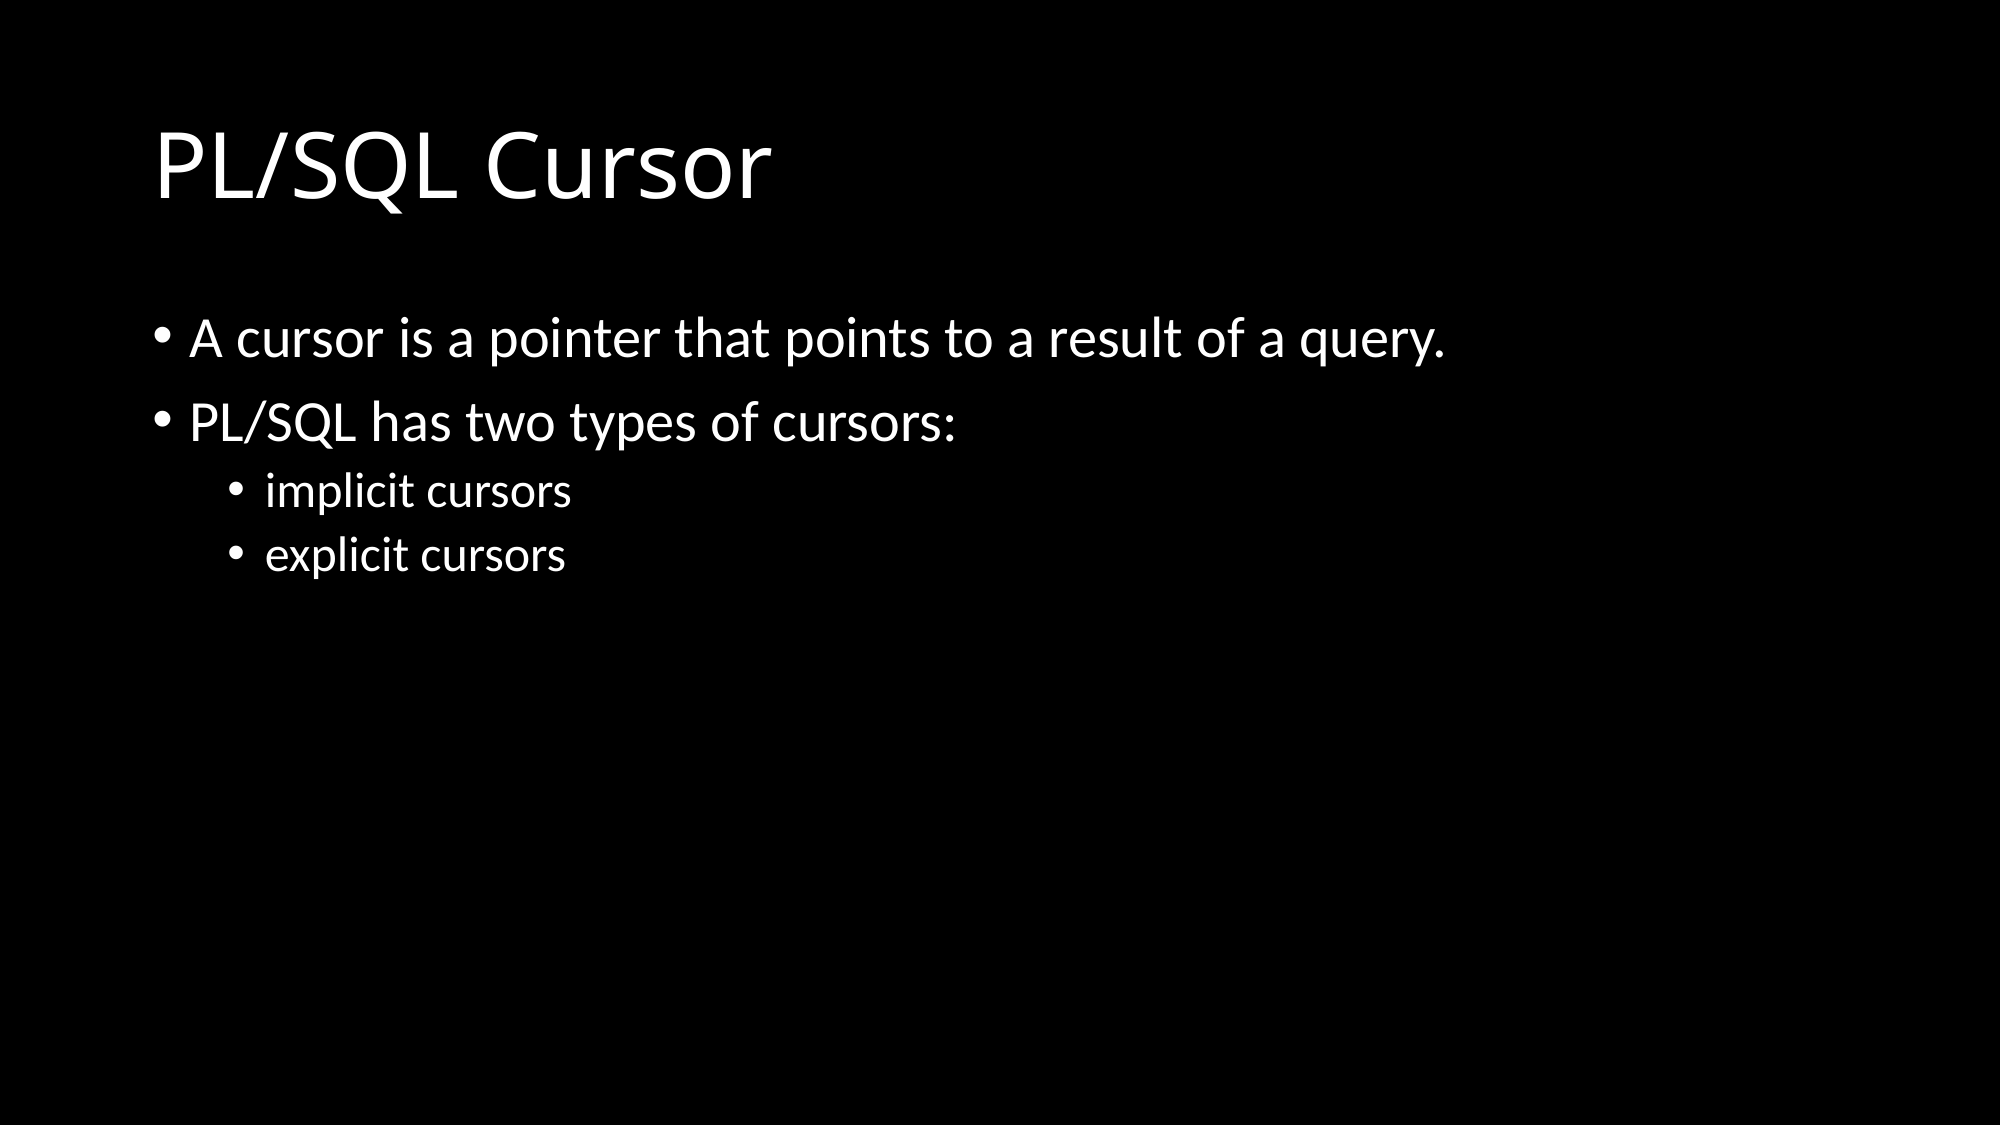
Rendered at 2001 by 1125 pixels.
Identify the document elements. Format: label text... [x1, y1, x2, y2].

list A cursor is a pointer that points to a result of a query. PL/SQL has two types of cursors: implicit cursors explicit cursors [137, 299, 1863, 1014]
title PL/SQL Cursor [137, 59, 1863, 278]
